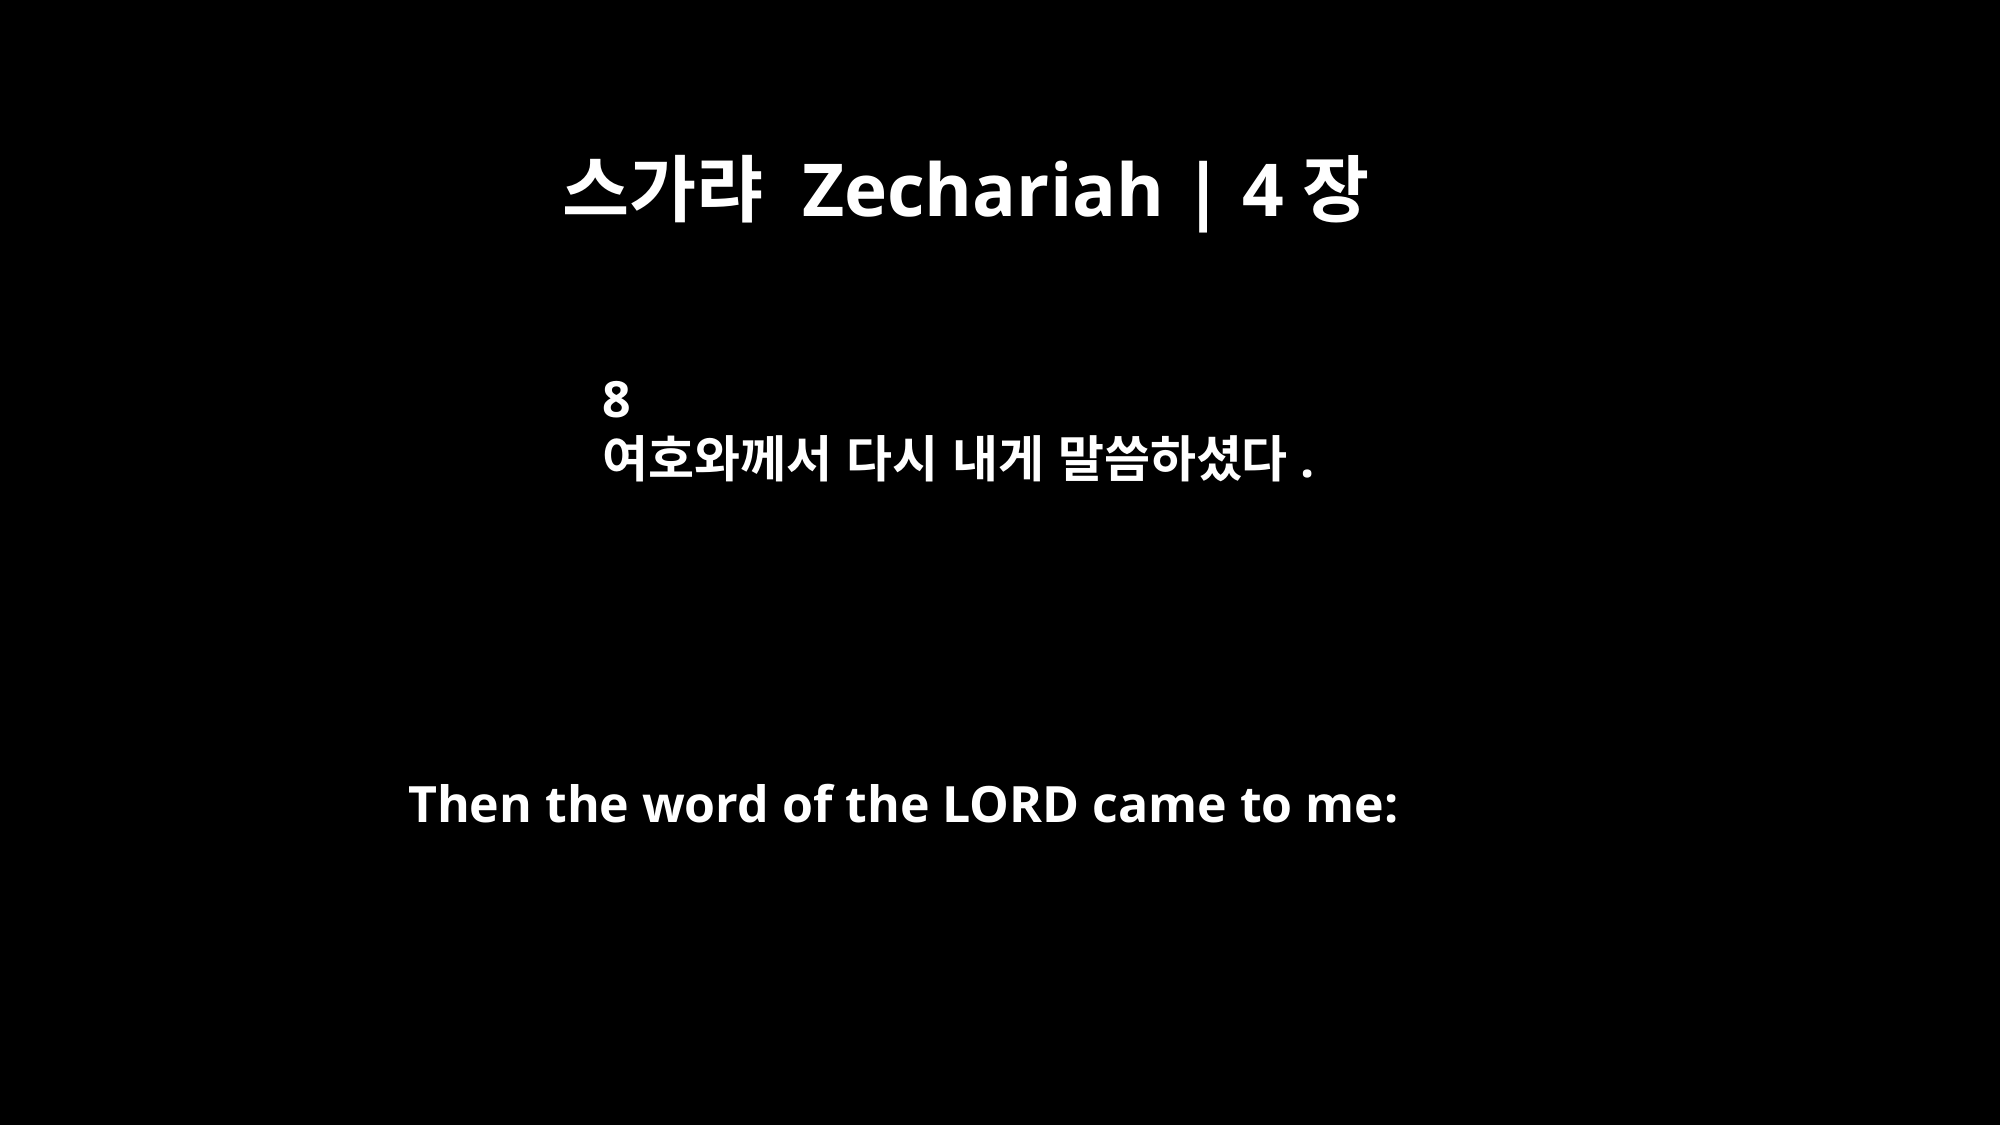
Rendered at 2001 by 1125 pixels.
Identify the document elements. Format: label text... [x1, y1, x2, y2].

text_box Then the word of the LORD came to me: [393, 764, 1414, 840]
text_box 스가랴 Zechariah | 4장 [547, 136, 1385, 239]
text_box 8 여호와께서 다시 내게 말씀하셨다. [587, 359, 1330, 495]
